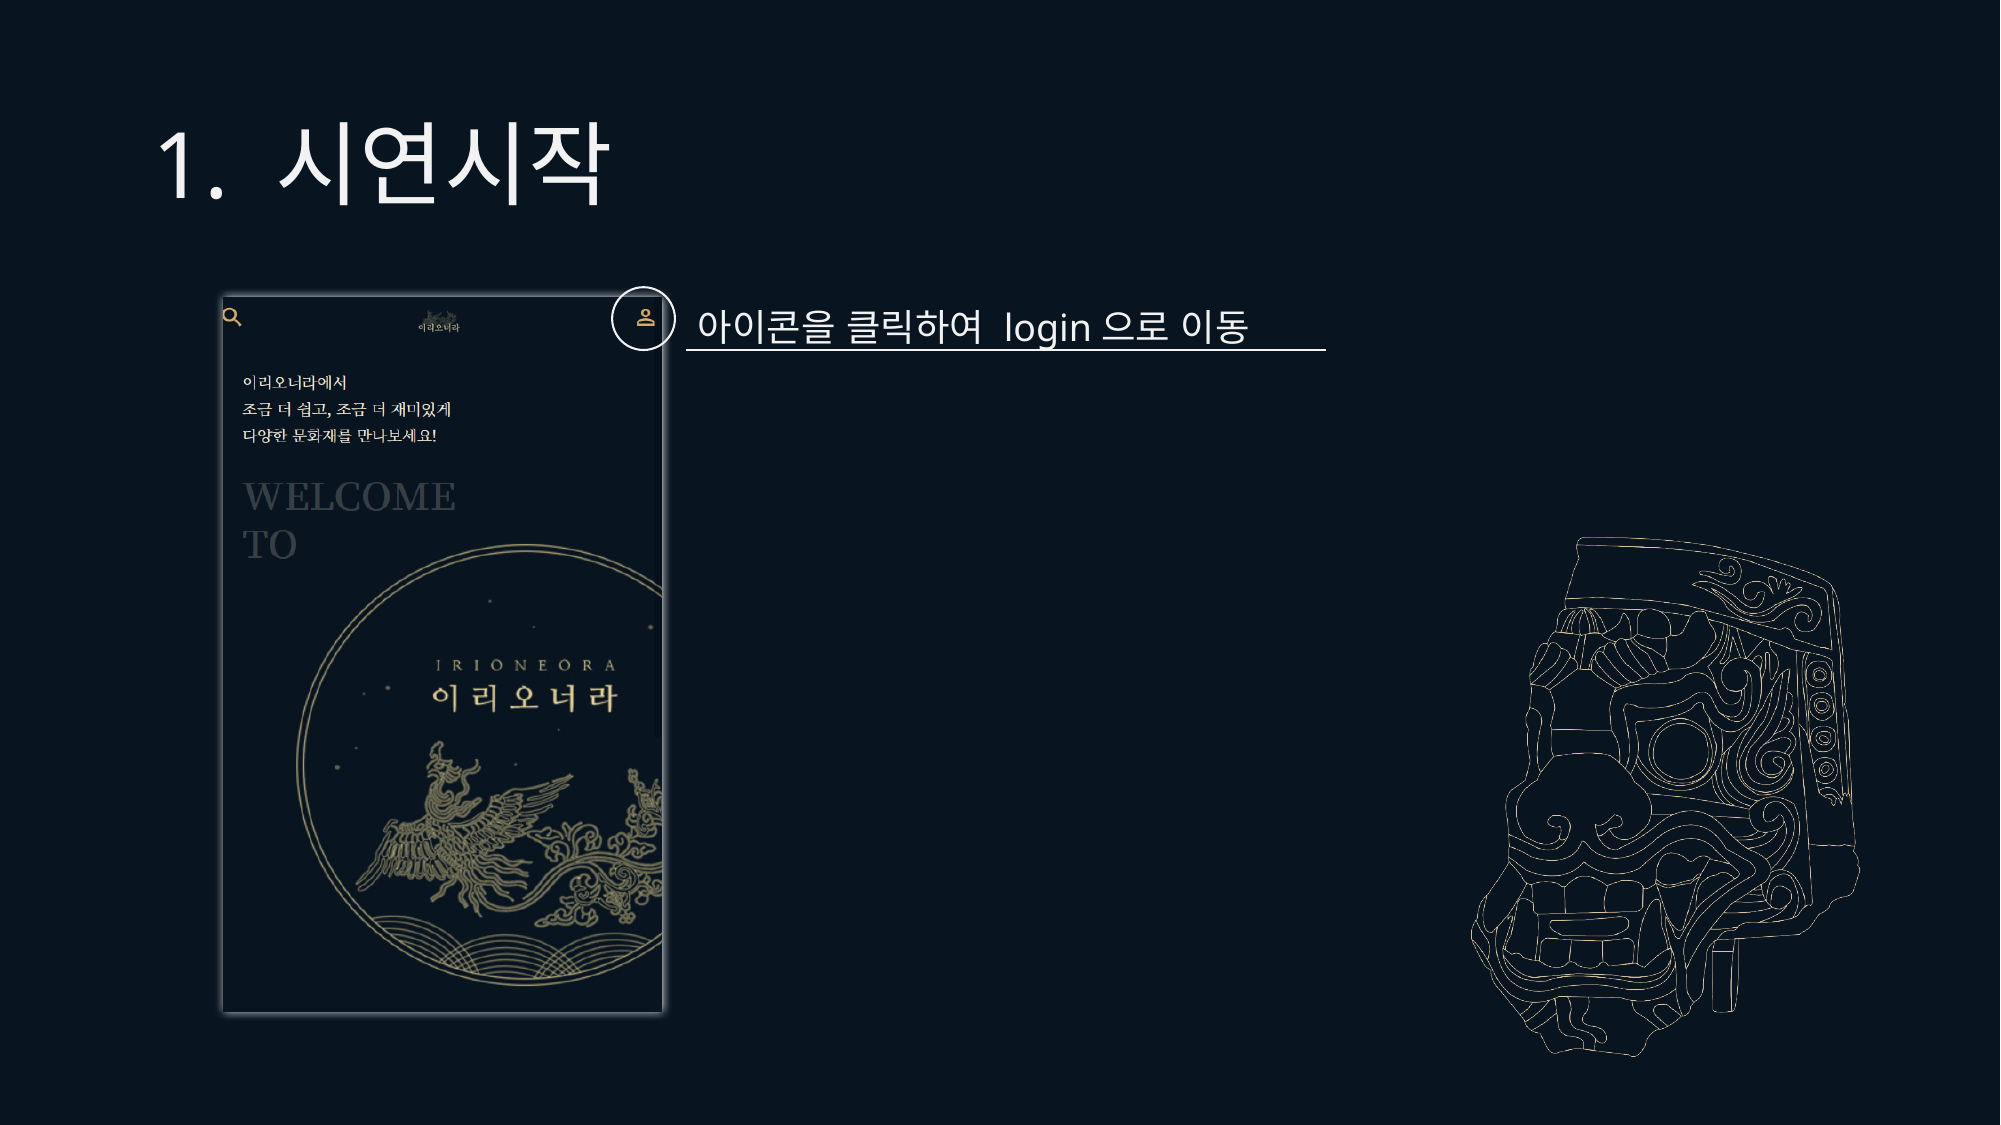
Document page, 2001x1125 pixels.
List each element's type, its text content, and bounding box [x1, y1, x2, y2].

title 1. 시연시작 [137, 59, 1863, 278]
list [223, 297, 662, 1012]
text_box 아이콘을 클릭하여 login으로 이동 [683, 296, 1368, 356]
picture [1468, 533, 1863, 1064]
text_box [619, 286, 676, 346]
